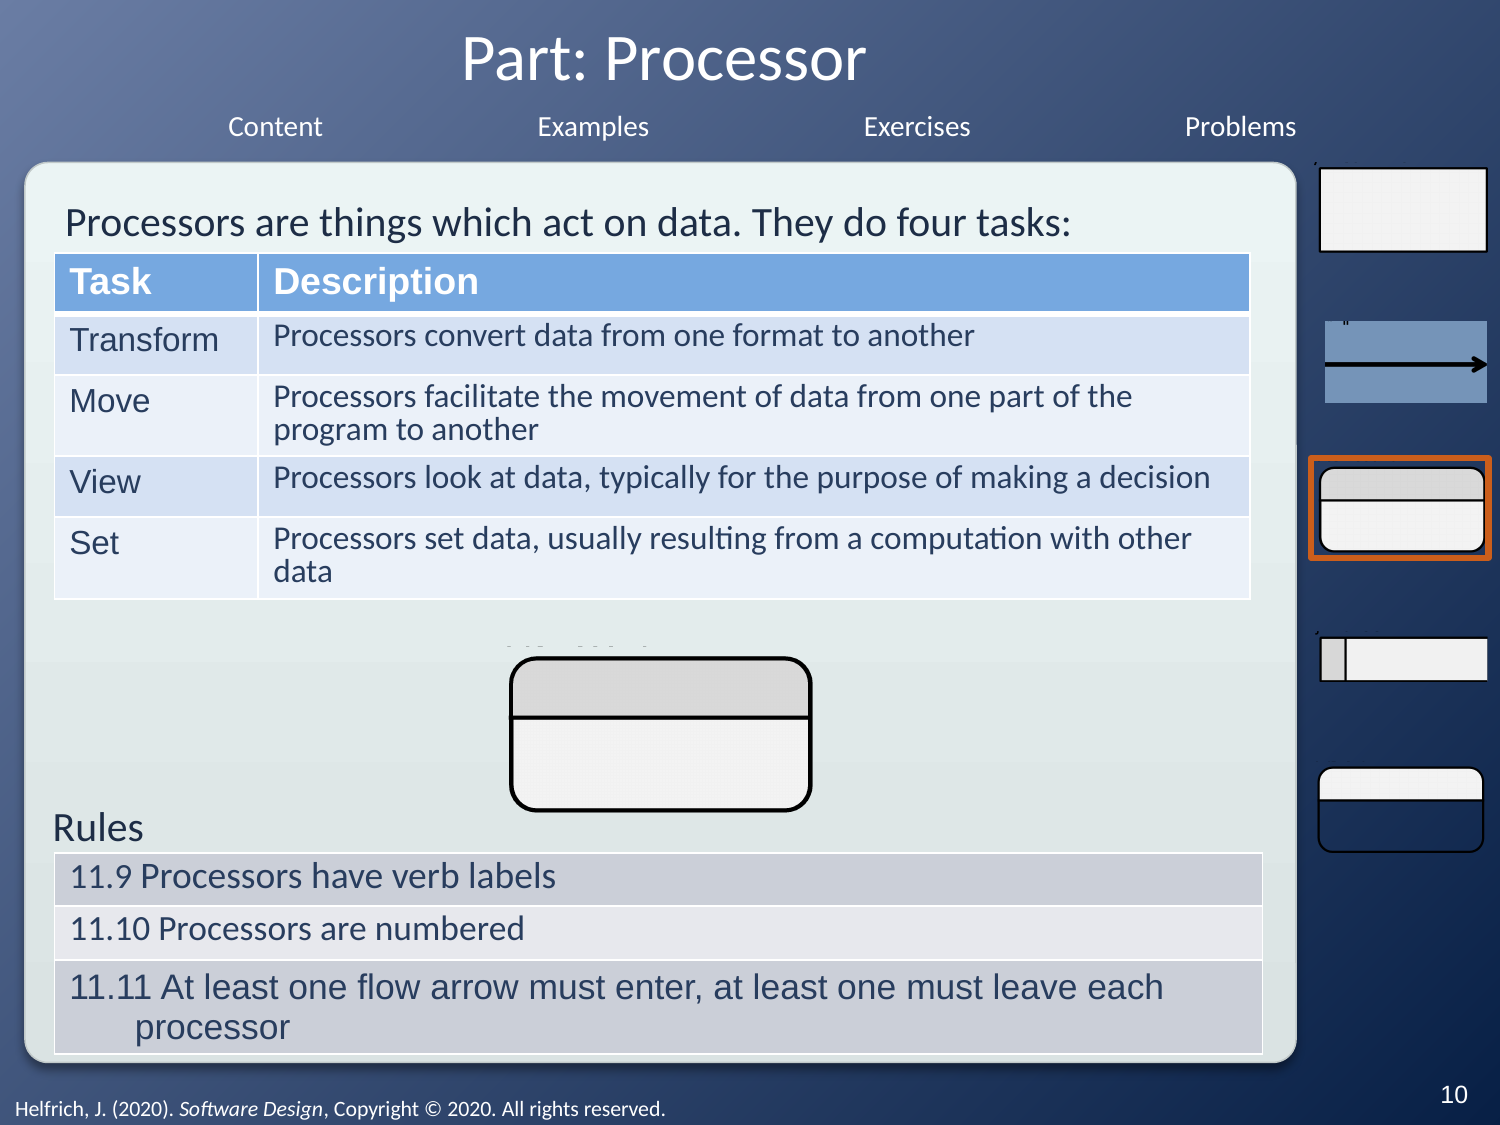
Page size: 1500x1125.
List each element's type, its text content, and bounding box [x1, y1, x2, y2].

table_header Description [259, 254, 1249, 311]
slide_number ‹#› [1404, 1062, 1500, 1125]
table_header 11.9 Processors have verb labels [55, 854, 1262, 905]
table_cell Transform [55, 317, 257, 374]
picture [1313, 461, 1486, 555]
picture [500, 646, 813, 817]
table_cell Processors convert data from one format to another [259, 317, 1249, 374]
table_cell Processors facilitate the movement of data from one part of the program to another [259, 376, 1249, 455]
table_cell Processors set data, usually resulting from a computation with other data [259, 518, 1249, 598]
list Processors are things which act on data. They do four tasks: [50, 187, 1275, 254]
picture [1324, 320, 1488, 403]
title Part: Processor [33, 16, 1296, 92]
table_cell Set [55, 518, 257, 598]
text_box Rules [37, 791, 363, 863]
picture [1312, 761, 1486, 854]
table_header Task [55, 254, 257, 311]
picture [1314, 162, 1488, 255]
table_cell View [55, 457, 257, 516]
table_cell Move [55, 376, 257, 455]
picture [1314, 630, 1488, 683]
table_cell 11.10 Processors are numbered [55, 907, 1262, 959]
table_cell 11.11 At least one flow arrow must enter, at least one must leave each processor [55, 961, 1262, 1053]
table_cell Processors look at data, typically for the purpose of making a decision [259, 457, 1249, 516]
